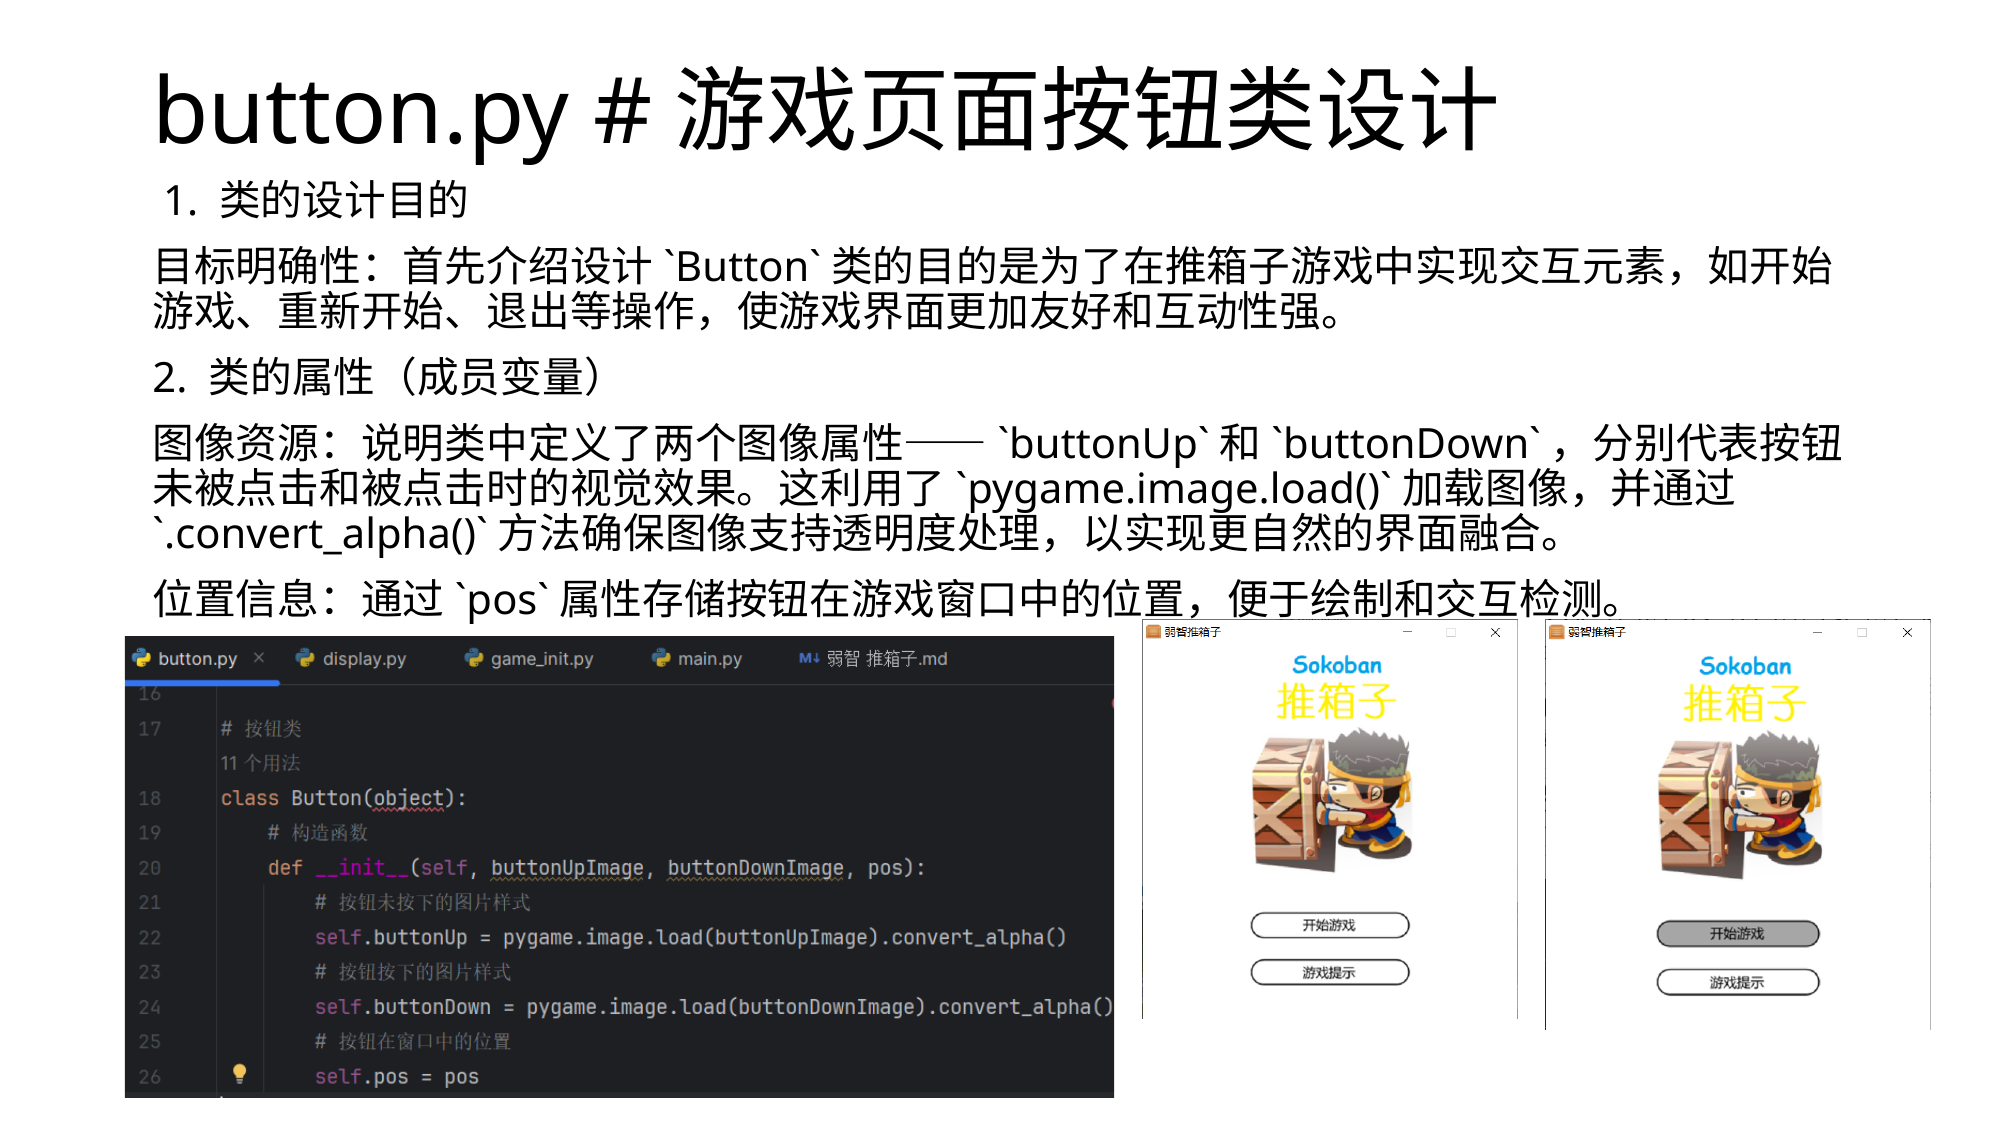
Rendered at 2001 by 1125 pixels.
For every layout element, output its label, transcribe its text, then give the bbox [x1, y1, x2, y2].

title button.py #游戏页面按钮类设计 [137, 59, 1863, 101]
picture [1545, 619, 1931, 1030]
list 1. 类的设计目的 目标明确性：首先介绍设计`Button`类的目的是为了在推箱子游戏中实现交互元素，如开始游戏、重新开始、退出等操作，使游戏界面更加友好和互动性强。 2. 类的属性（成员变量） 图像资源：说明类中定义了两个图像属性——`buttonUp`和`buttonDown`，分别代表按钮未被点击和被点击时的视觉效果。这利用了`pygame.image.load()`加载图像，并通过`.convert_alpha()`方法确保图像支持透明度处理，以实现更自然的界面融合。 位置信息：通过`pos`属性存储按钮在游戏窗口中的位置，便于绘制和交互检测。 [137, 101, 1863, 1125]
picture [1141, 619, 1518, 1019]
picture [124, 636, 1115, 1098]
